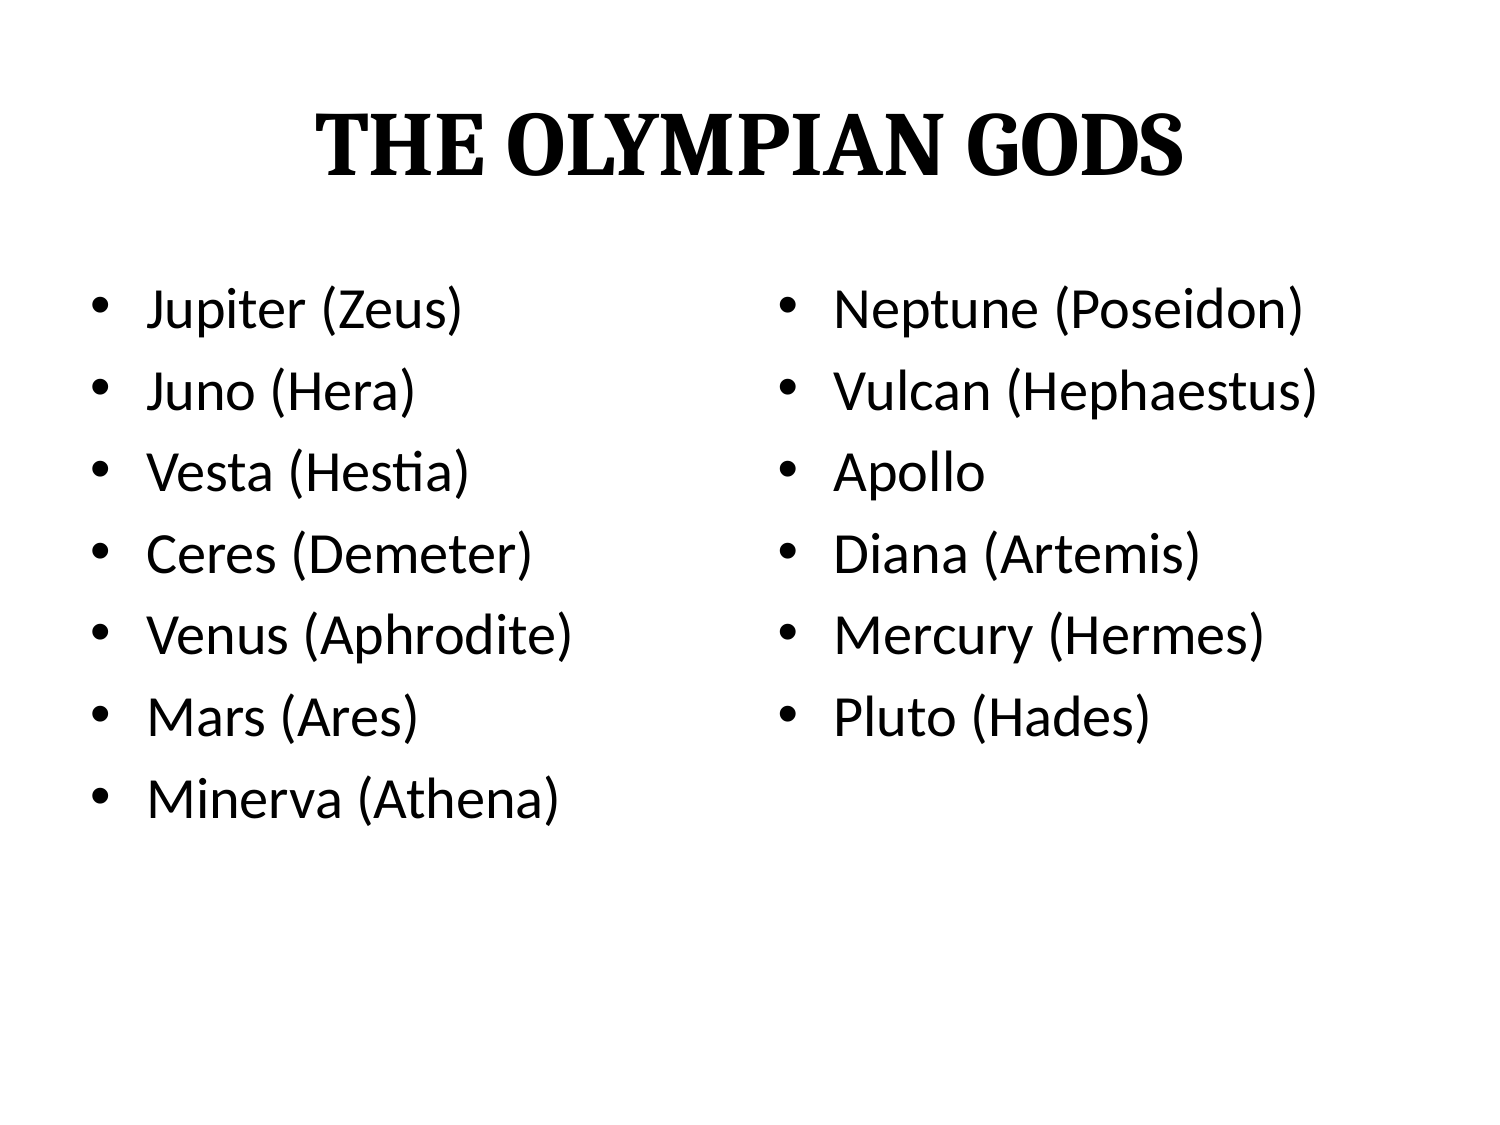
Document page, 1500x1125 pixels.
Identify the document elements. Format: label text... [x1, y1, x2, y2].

list Jupiter (Zeus) Juno (Hera) Vesta (Hestia) Ceres (Demeter) Venus (Aphrodite) Mars (Ares) Minerva (Athena) [75, 262, 738, 1005]
title The Olympian Gods [75, 45, 1425, 233]
list Neptune (Poseidon) Vulcan (Hephaestus) Apollo Diana (Artemis) Mercury (Hermes) Pluto (Hades) [762, 262, 1425, 1005]
